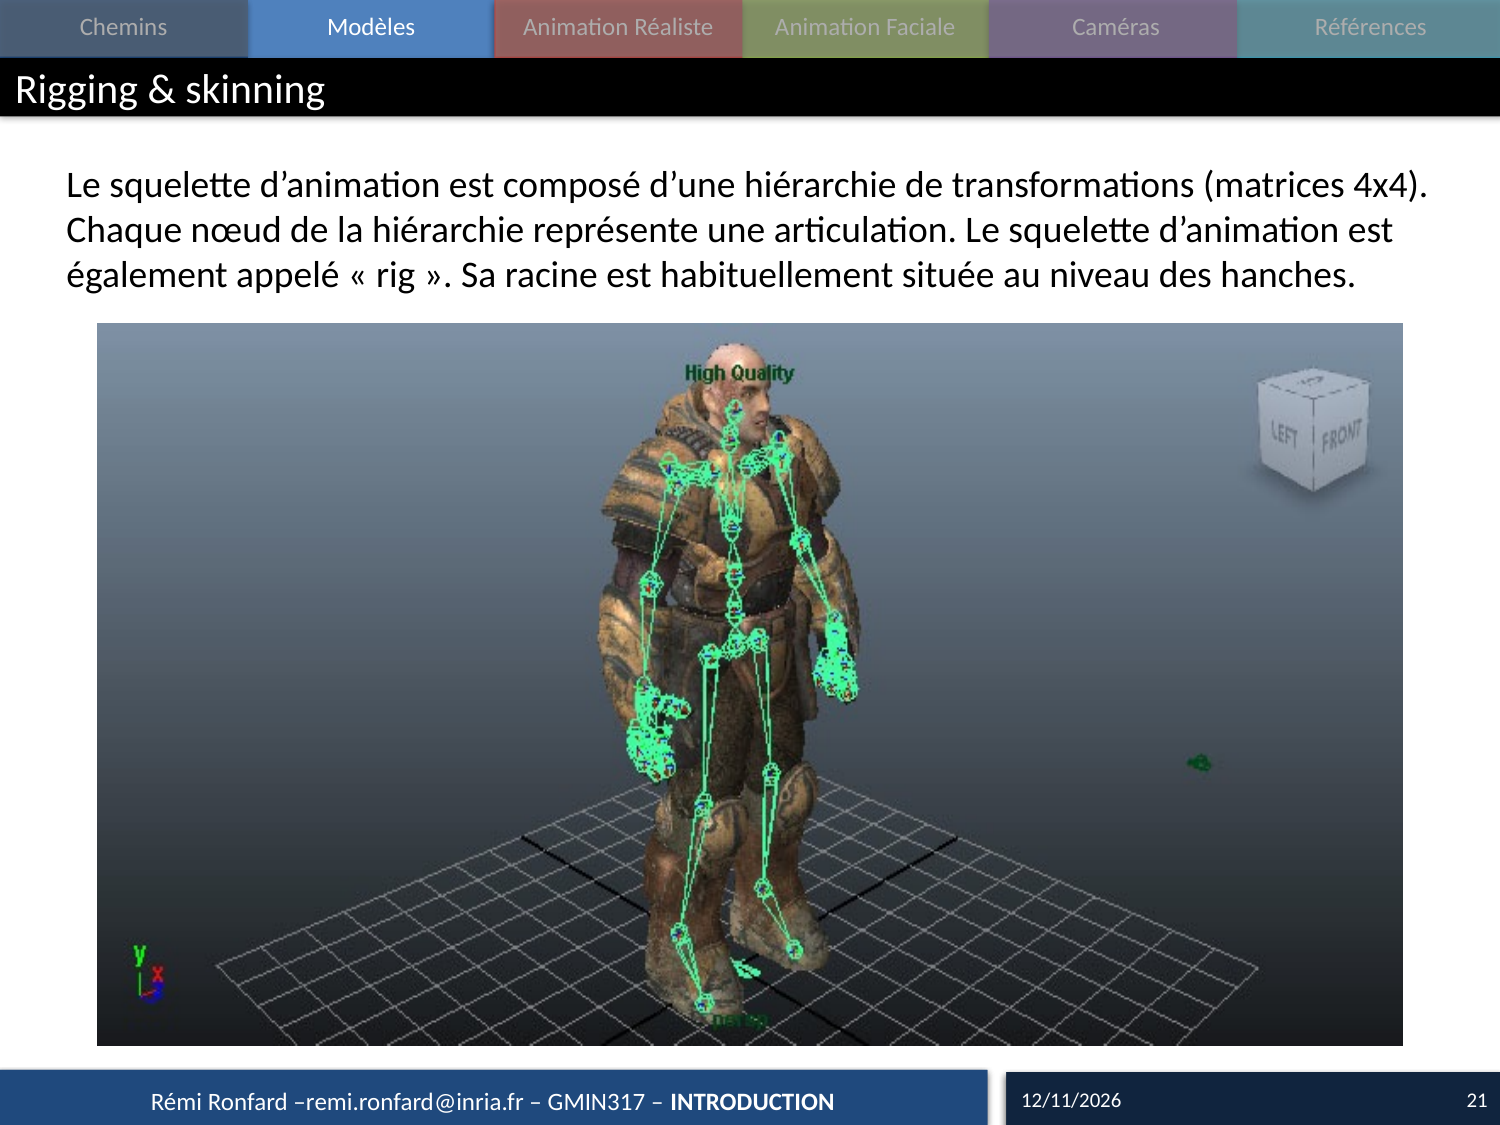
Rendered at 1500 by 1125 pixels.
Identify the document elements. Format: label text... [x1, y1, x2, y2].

picture [97, 323, 1403, 1046]
text_box Le squelette d’animation est composé d’une hiérarchie de transformations (matrices 4x4). Chaque nœud de la hiérarchie représente une articulation. Le squelette d’animation est également appelé « rig ». Sa racine est habituellement située au niveau des hanches. [58, 152, 1442, 303]
slide_number 21 [1153, 1071, 1500, 1125]
title Rigging & skinning [0, 58, 1500, 117]
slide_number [1006, 1070, 1153, 1125]
footer Rémi Ronfard –remi.ronfard@inria.fr – GMIN317 – INTRODUCTION [0, 1072, 988, 1125]
